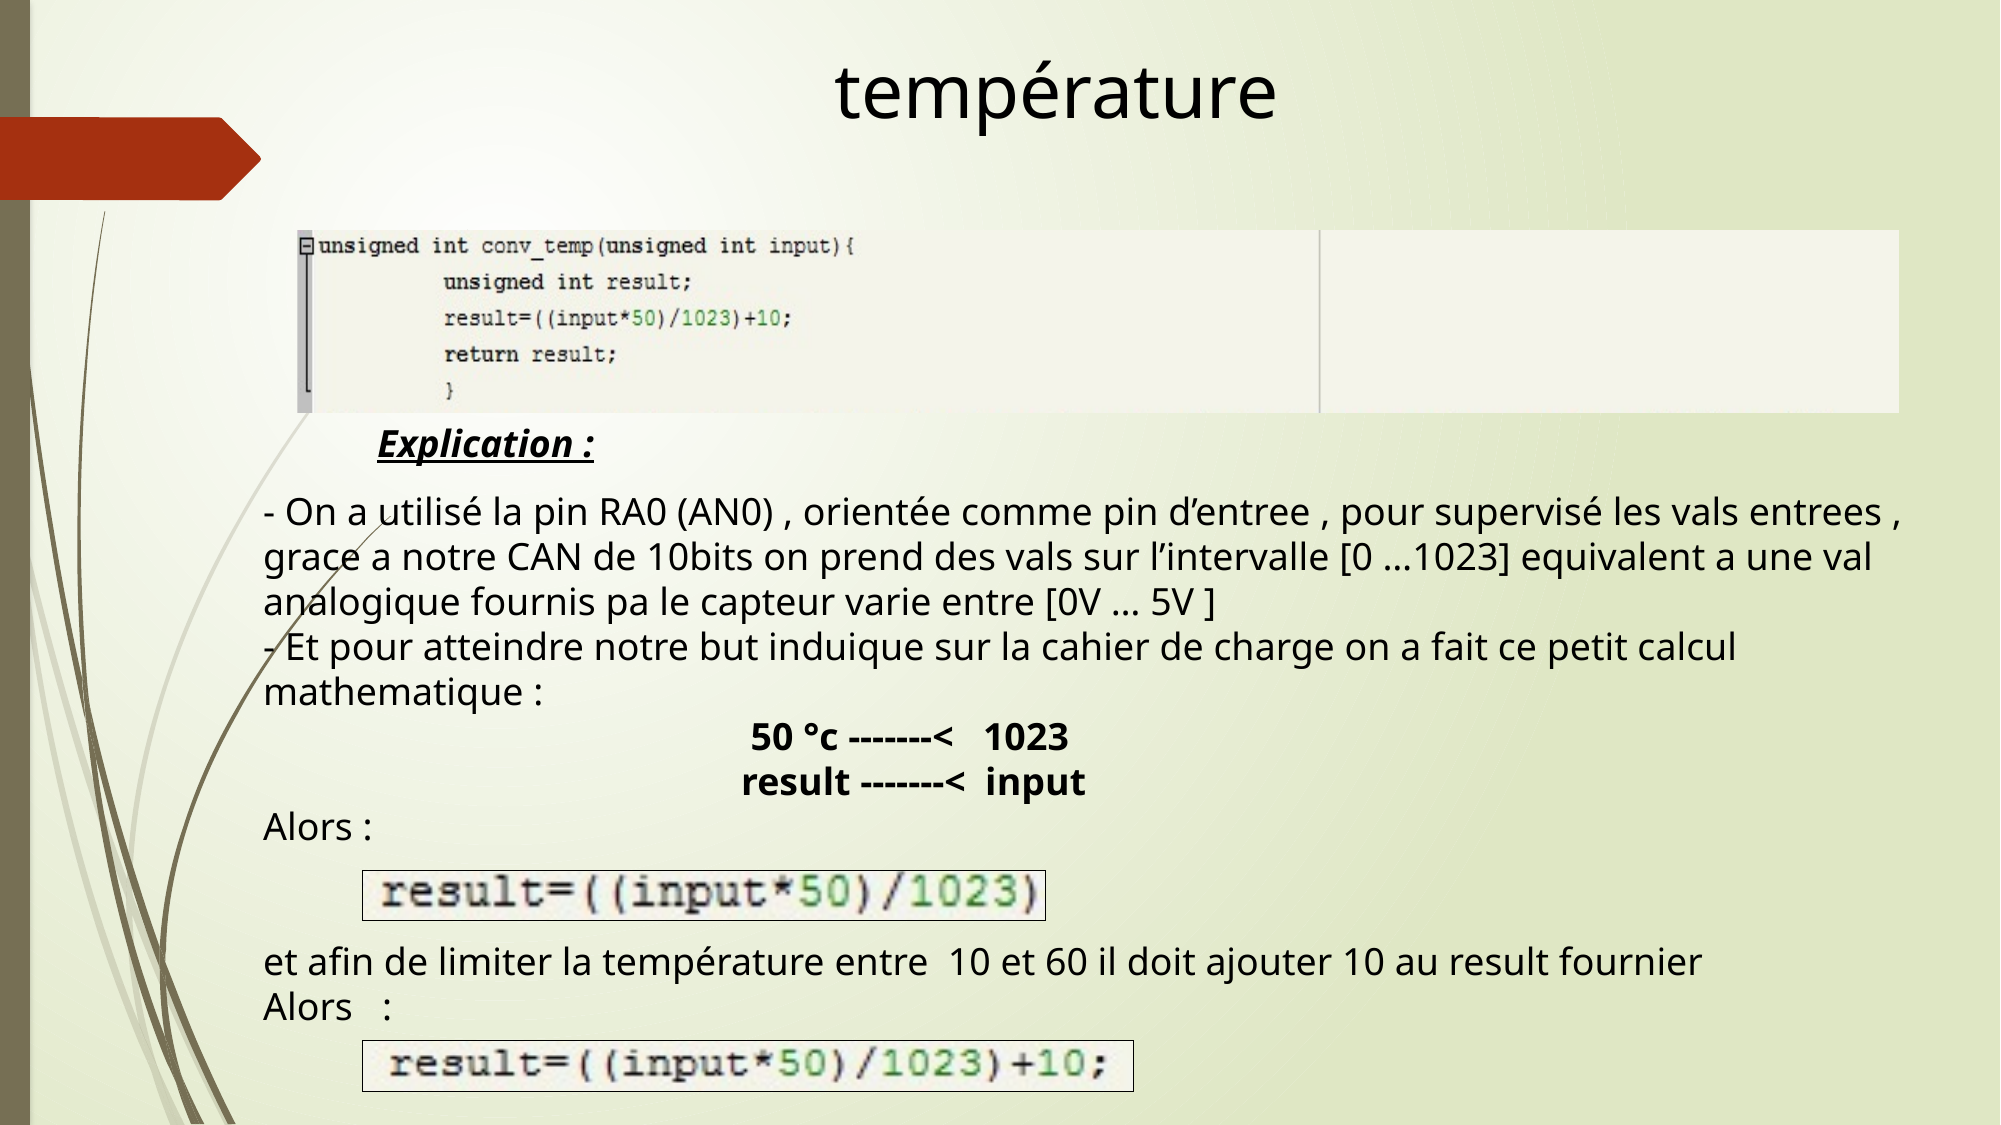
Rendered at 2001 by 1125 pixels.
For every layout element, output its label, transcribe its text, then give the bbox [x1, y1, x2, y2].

text_box Explication : [362, 424, 721, 473]
picture [297, 230, 1900, 413]
picture [362, 1040, 1134, 1092]
text_box - On a utilisé la pin RA0 (AN0) , orientée comme pin d’entree , pour supervisé les vals entrees , grace a notre CAN de 10bits on prend des vals sur l’intervalle [0 …1023] equivalent a une val analogique fournis pa le capteur varie entre [0V … 5V ] - Et pour atteindre notre but induique sur la cahier de charge on a fait ce petit calcul mathematique : 50 °c -------< 1023 result -------< input Alors : et afin de limiter la température entre 10 et 60 il doit ajouter 10 au result fournier Alors : [248, 480, 1948, 1081]
picture [362, 870, 1046, 921]
text_box température [819, 35, 1321, 141]
